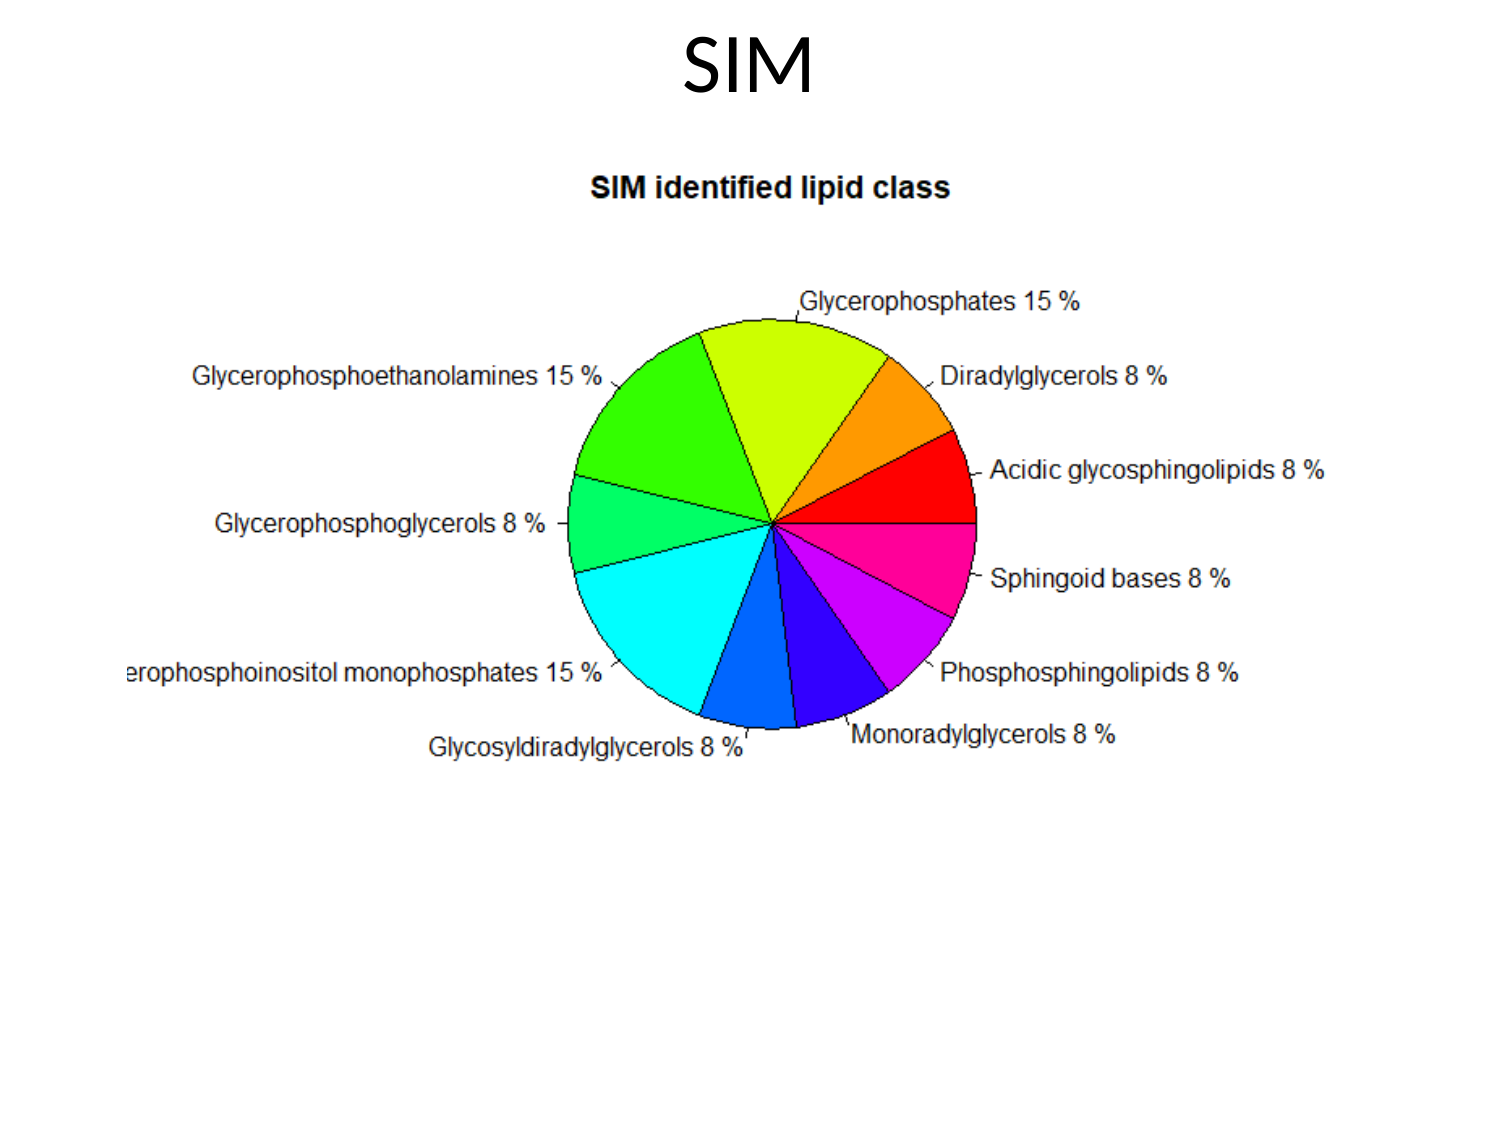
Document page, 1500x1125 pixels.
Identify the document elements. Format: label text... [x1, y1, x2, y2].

picture [127, 124, 1418, 926]
title SIM [74, 0, 1425, 118]
